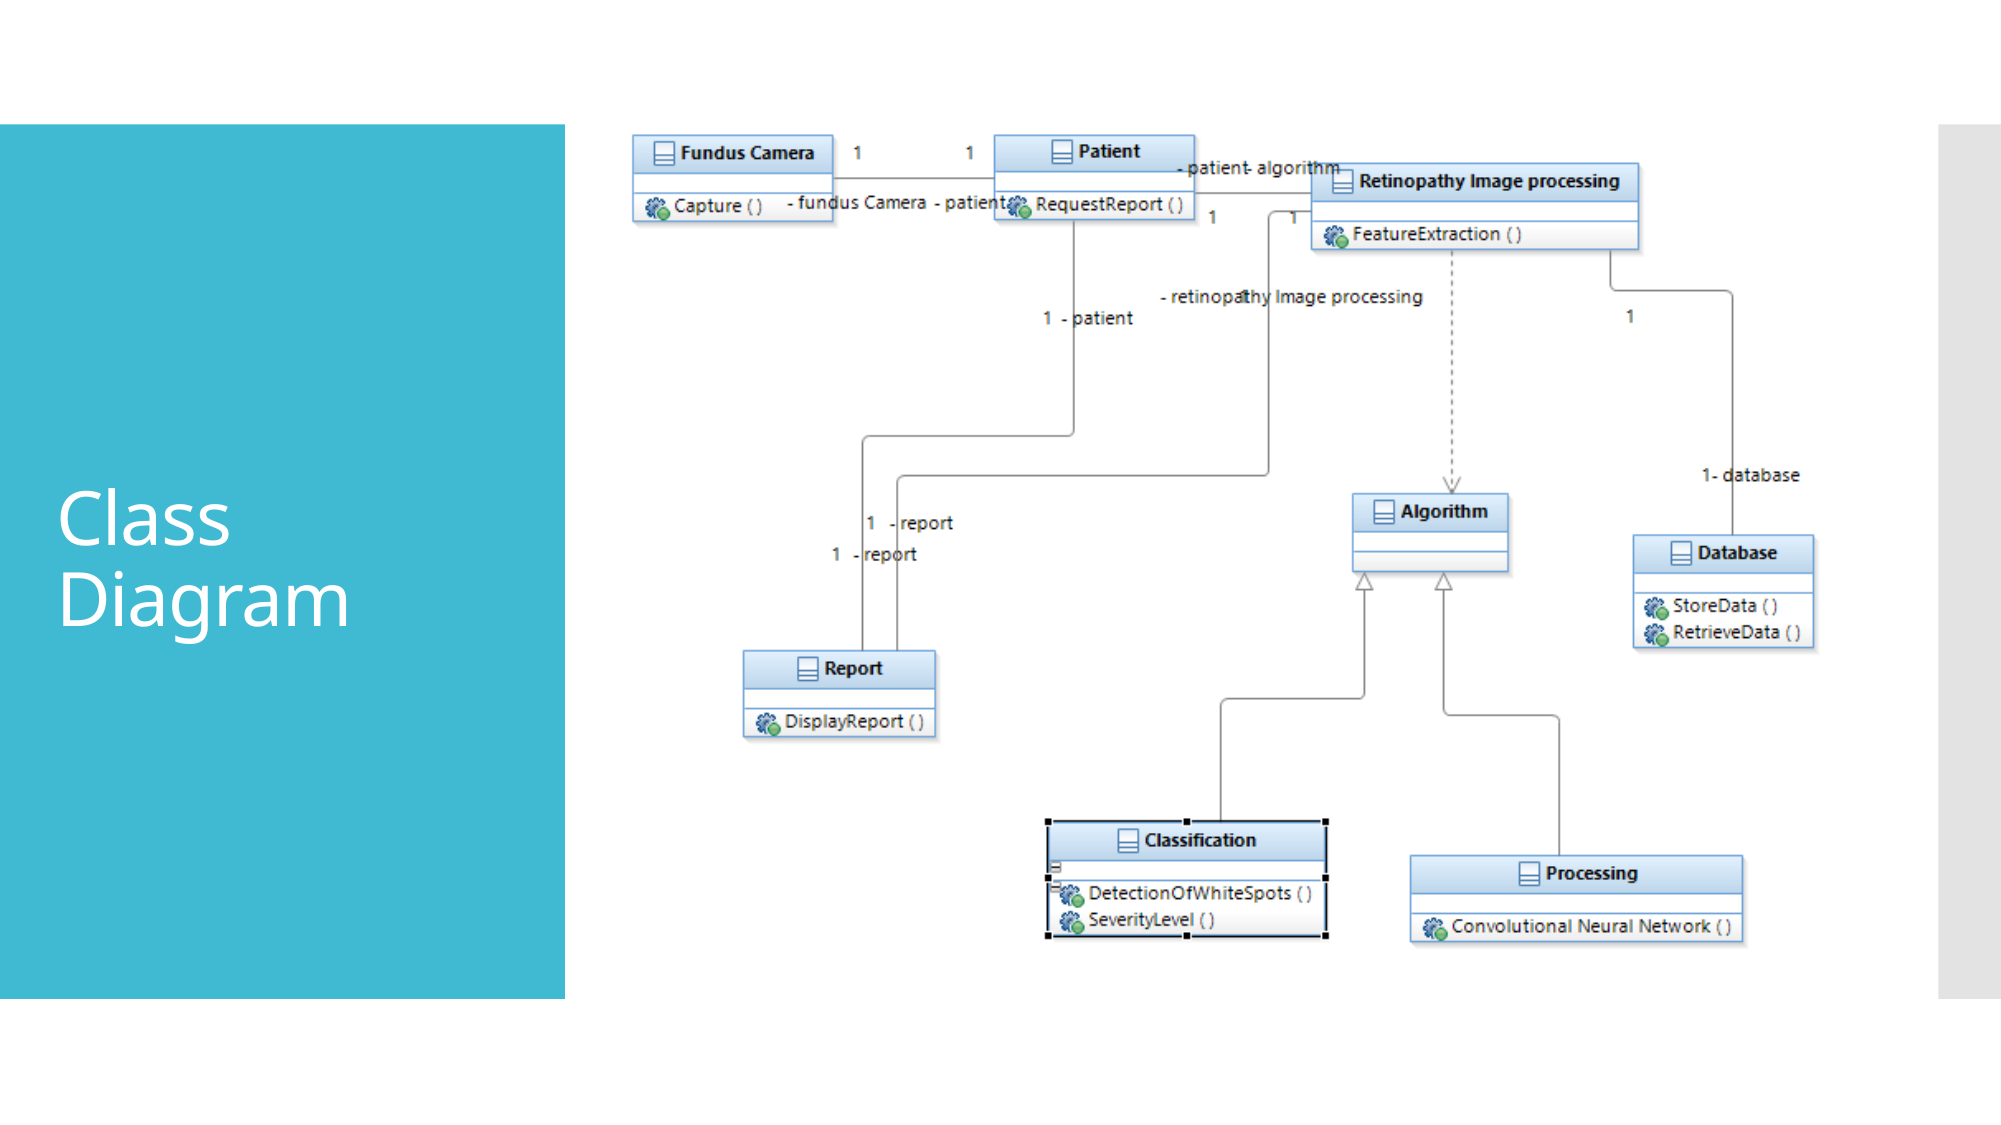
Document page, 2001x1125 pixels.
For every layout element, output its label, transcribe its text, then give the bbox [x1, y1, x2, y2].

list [615, 72, 1841, 1098]
title Class Diagram [41, 184, 525, 940]
